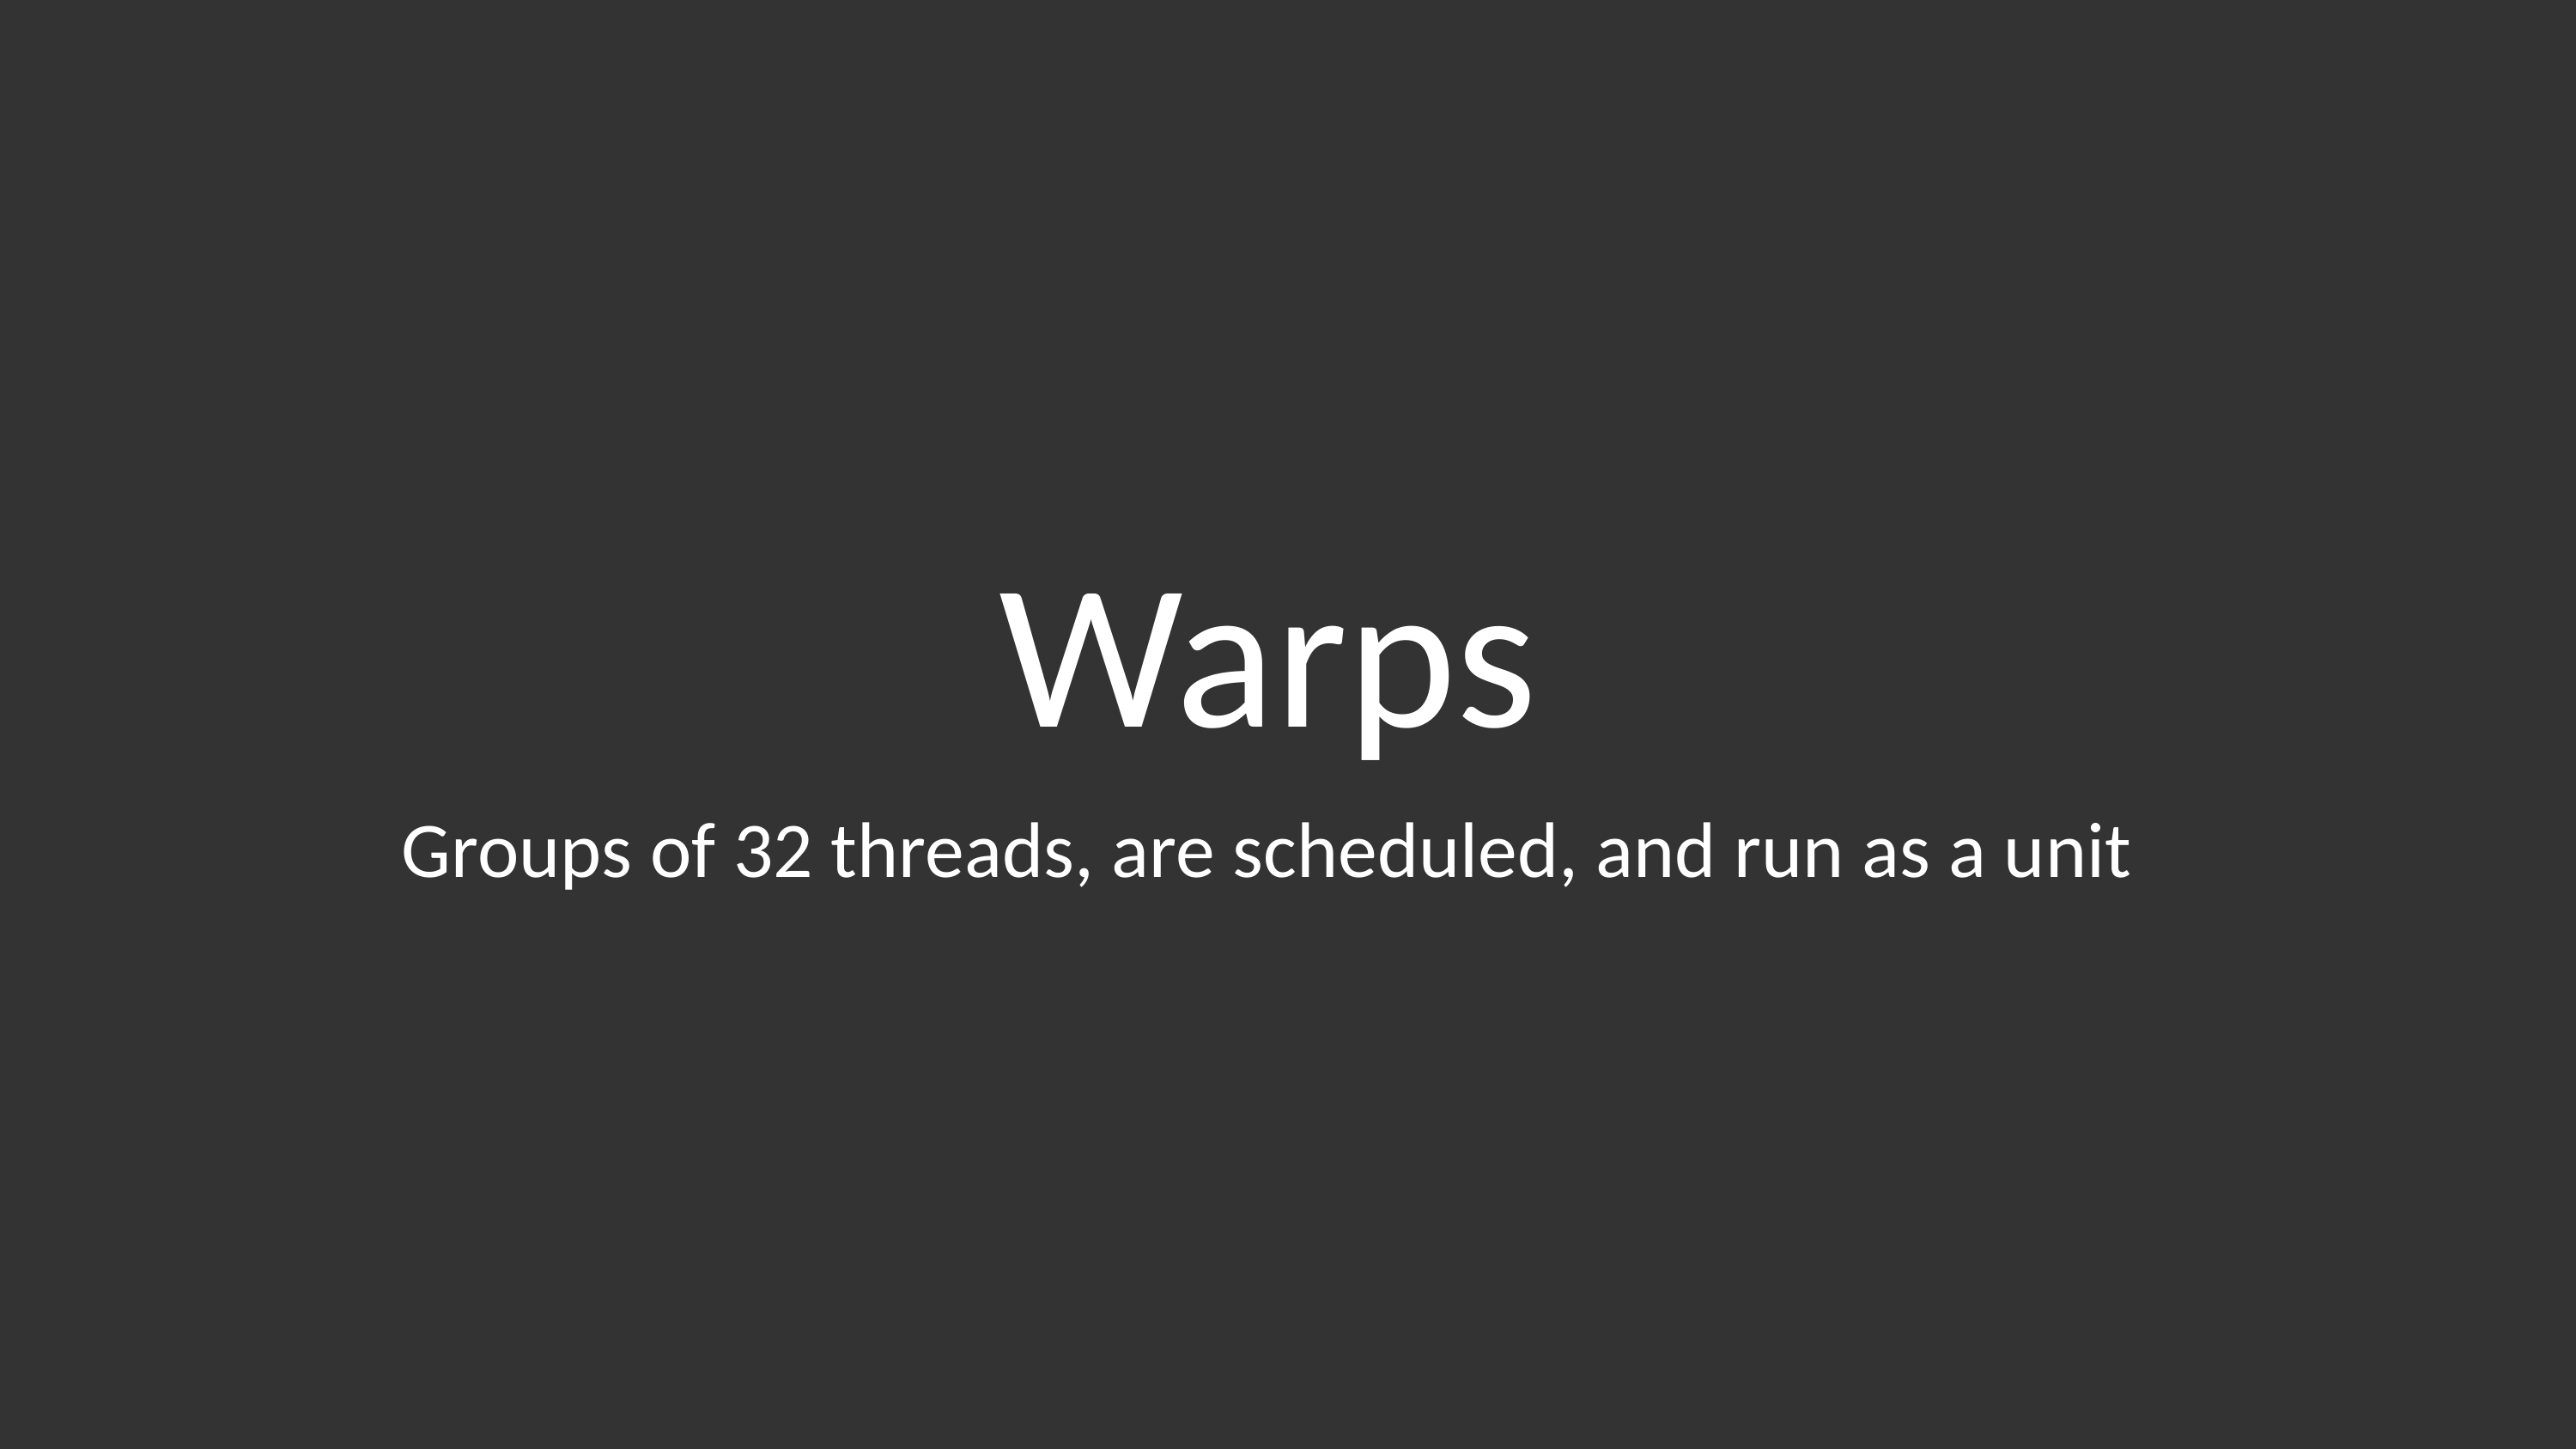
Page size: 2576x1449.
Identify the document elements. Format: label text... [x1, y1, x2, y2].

title Warps [110, 512, 2427, 776]
subtitle Groups of 32 threads, are scheduled, and run as a unit [110, 785, 2427, 908]
